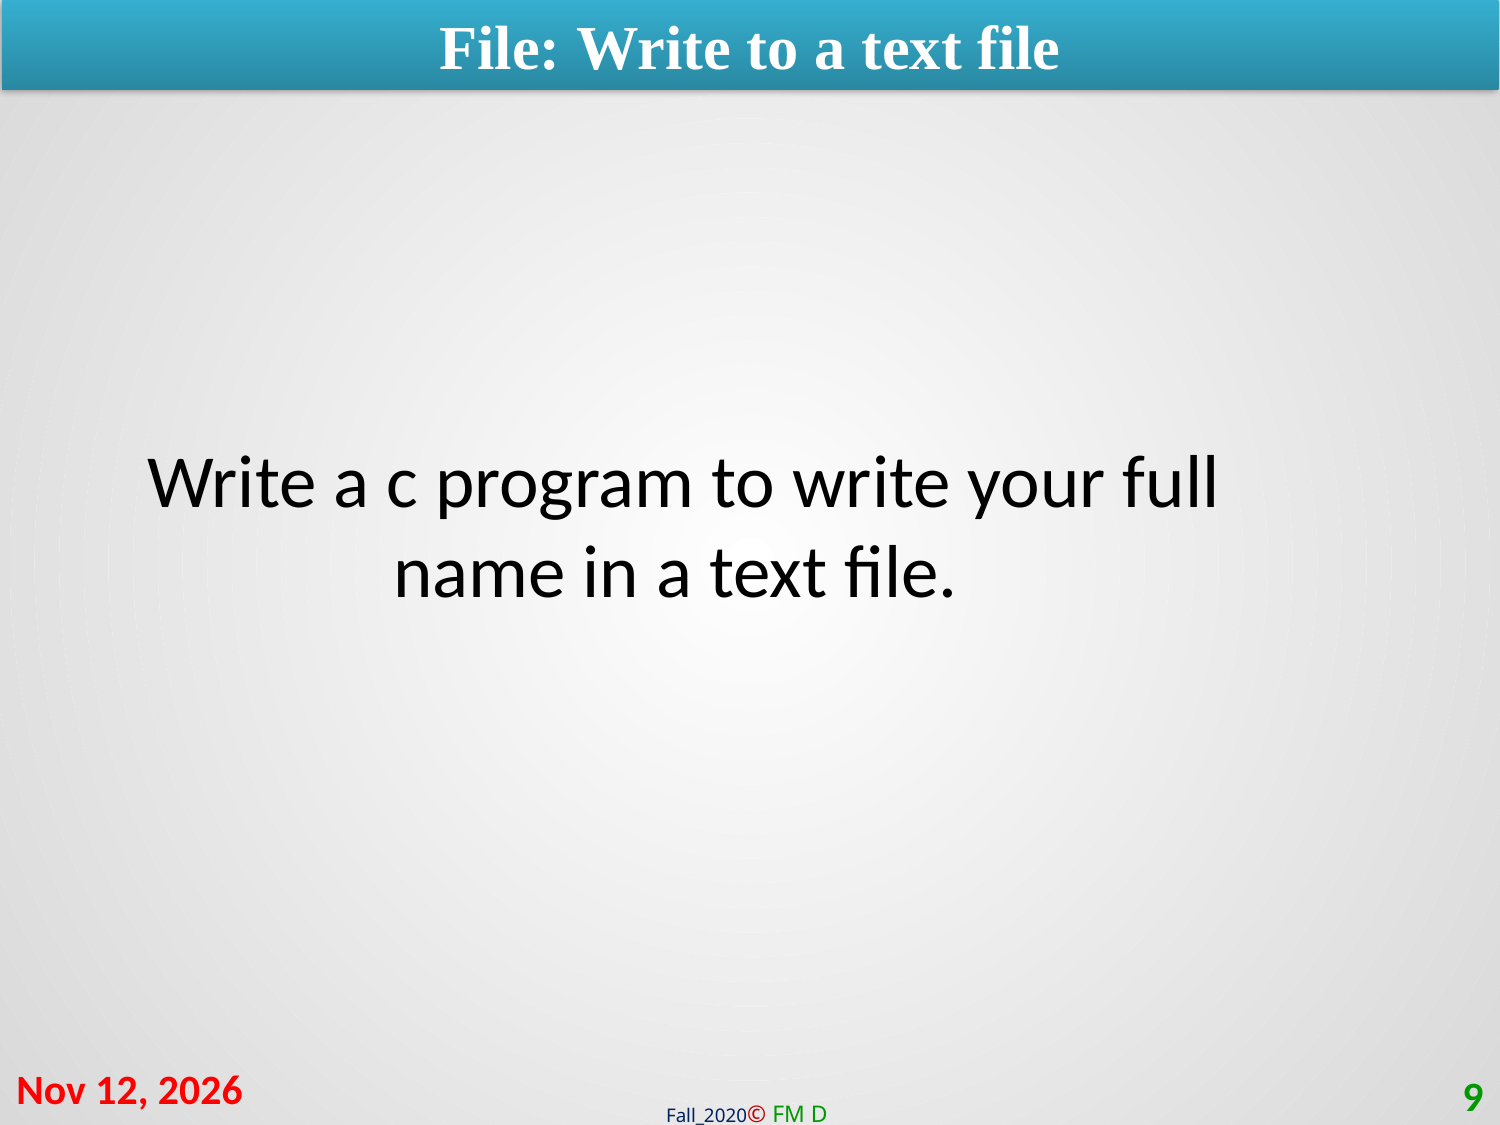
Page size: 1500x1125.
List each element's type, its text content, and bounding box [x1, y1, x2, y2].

slide_number 14-Mar-21 [1, 1057, 352, 1118]
slide_number 9 [1148, 1065, 1499, 1125]
text_box Write a c program to write your full name in a text file. [130, 424, 1238, 620]
text_box File: Write to a text file [2, 0, 1499, 90]
